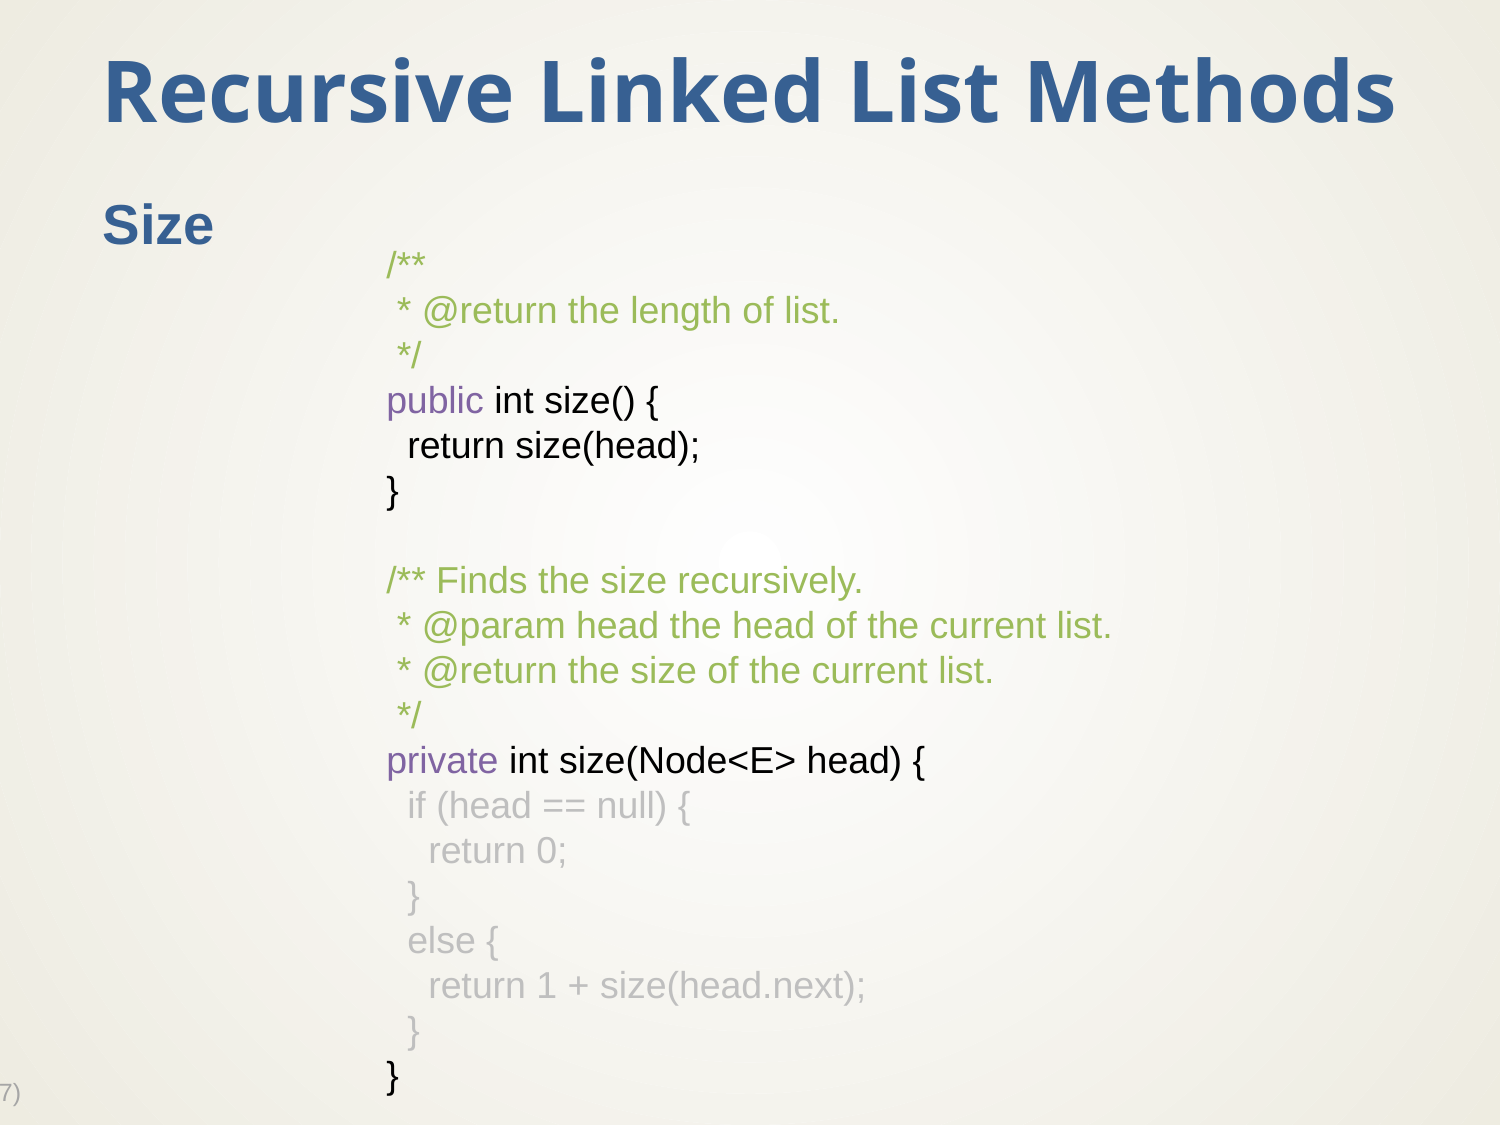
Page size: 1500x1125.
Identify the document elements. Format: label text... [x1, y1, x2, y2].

title Recursive Linked List Methods [0, 24, 1500, 166]
list Size [56, 187, 1444, 1036]
text_box /** * @return the length of list. */ public int size() { return size(head); } /** Finds the size recursively. * @param head the head of the current list. * @return the size of the current list. */ private int size(Node<E> head) { if (head == null) { return 0; } else { return 1 + size(head.next); } } [371, 233, 1129, 1104]
